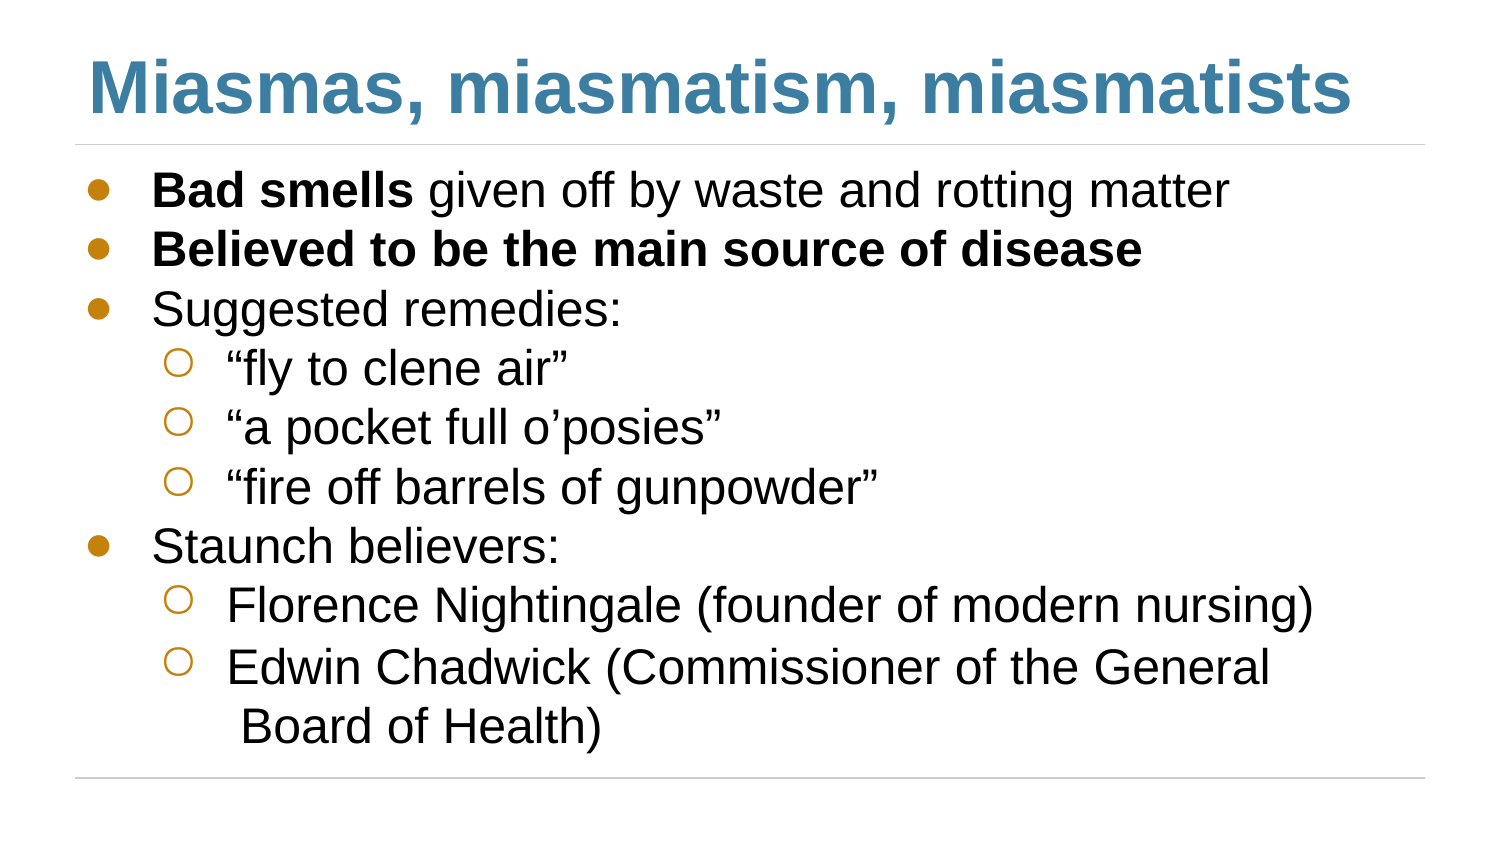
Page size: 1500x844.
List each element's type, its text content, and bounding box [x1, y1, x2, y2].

title Miasmas, miasmatism, miasmatists [86, 36, 1358, 180]
text_box Bad smells given off by waste and rotting matter Believed to be the main source of disease Suggested remedies: “fly to clene air” “a pocket full o’posies” “fire off barrels of gunpowder” Staunch believers: Florence Nightingale (founder of modern nursing) Edwin Chadwick (Commissioner of the General Board of Health) [81, 155, 1320, 754]
